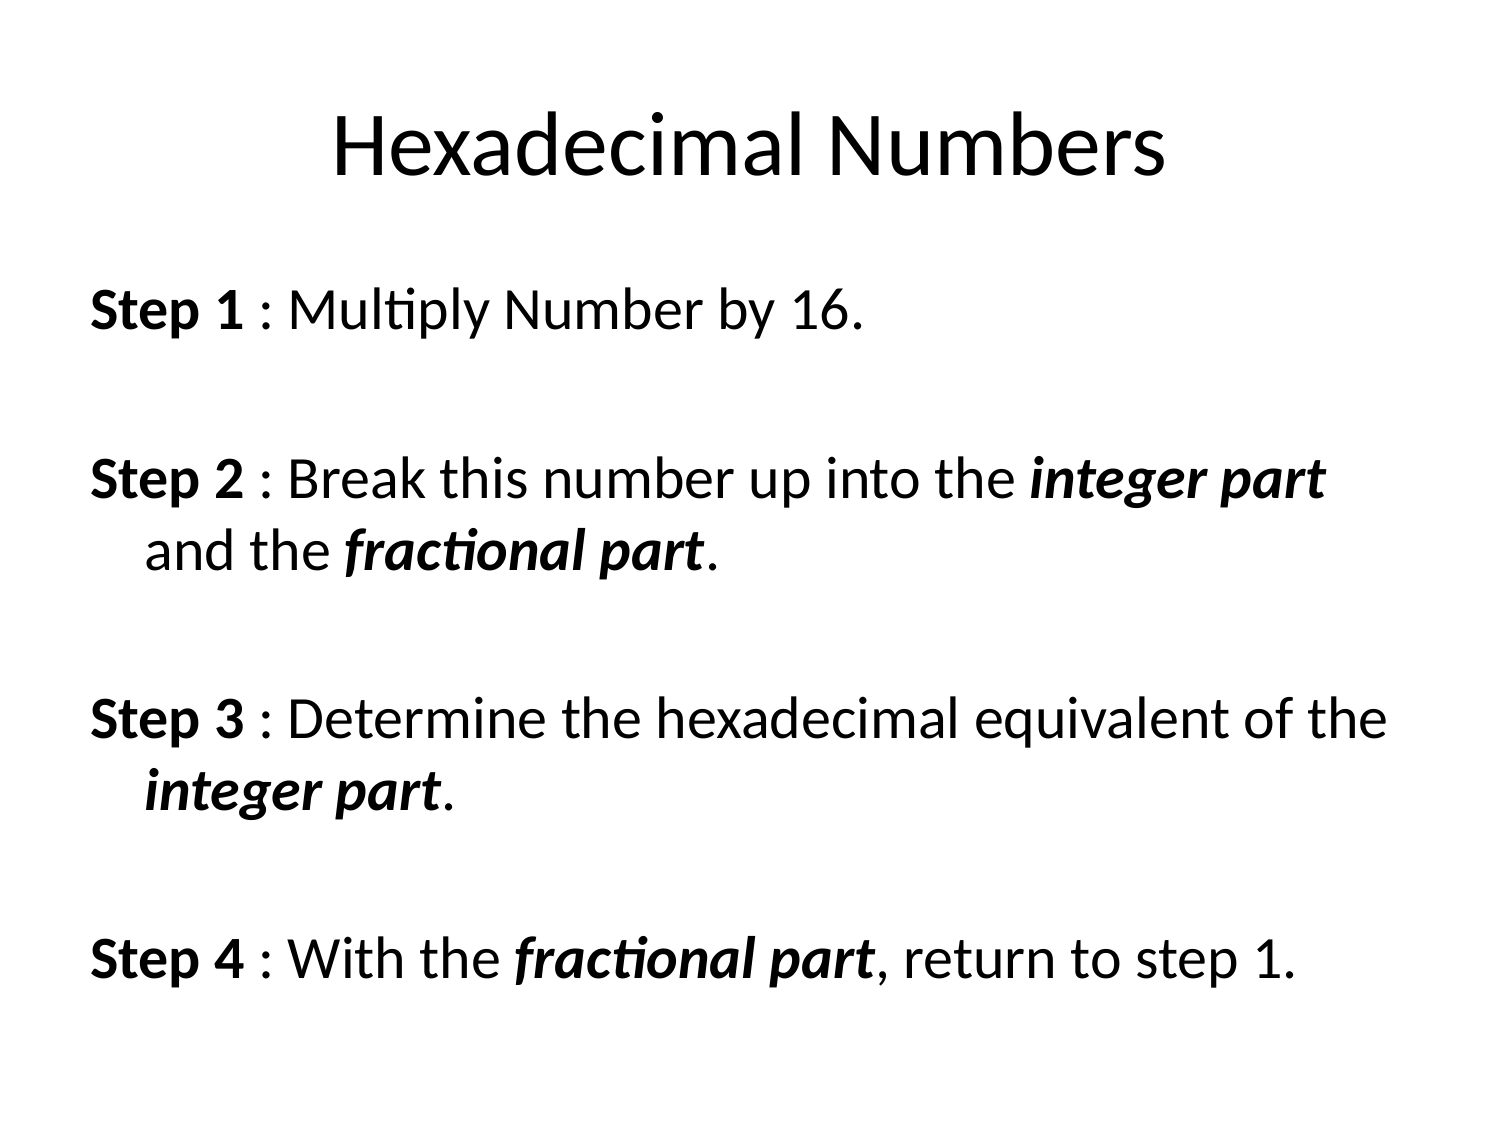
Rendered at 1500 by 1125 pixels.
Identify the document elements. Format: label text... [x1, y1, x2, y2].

list Step 1 : Multiply Number by 16. Step 2 : Break this number up into the integer part and the fractional part. Step 3 : Determine the hexadecimal equivalent of the integer part. Step 4 : With the fractional part, return to step 1. [75, 262, 1425, 1005]
title Hexadecimal Numbers [75, 45, 1425, 233]
